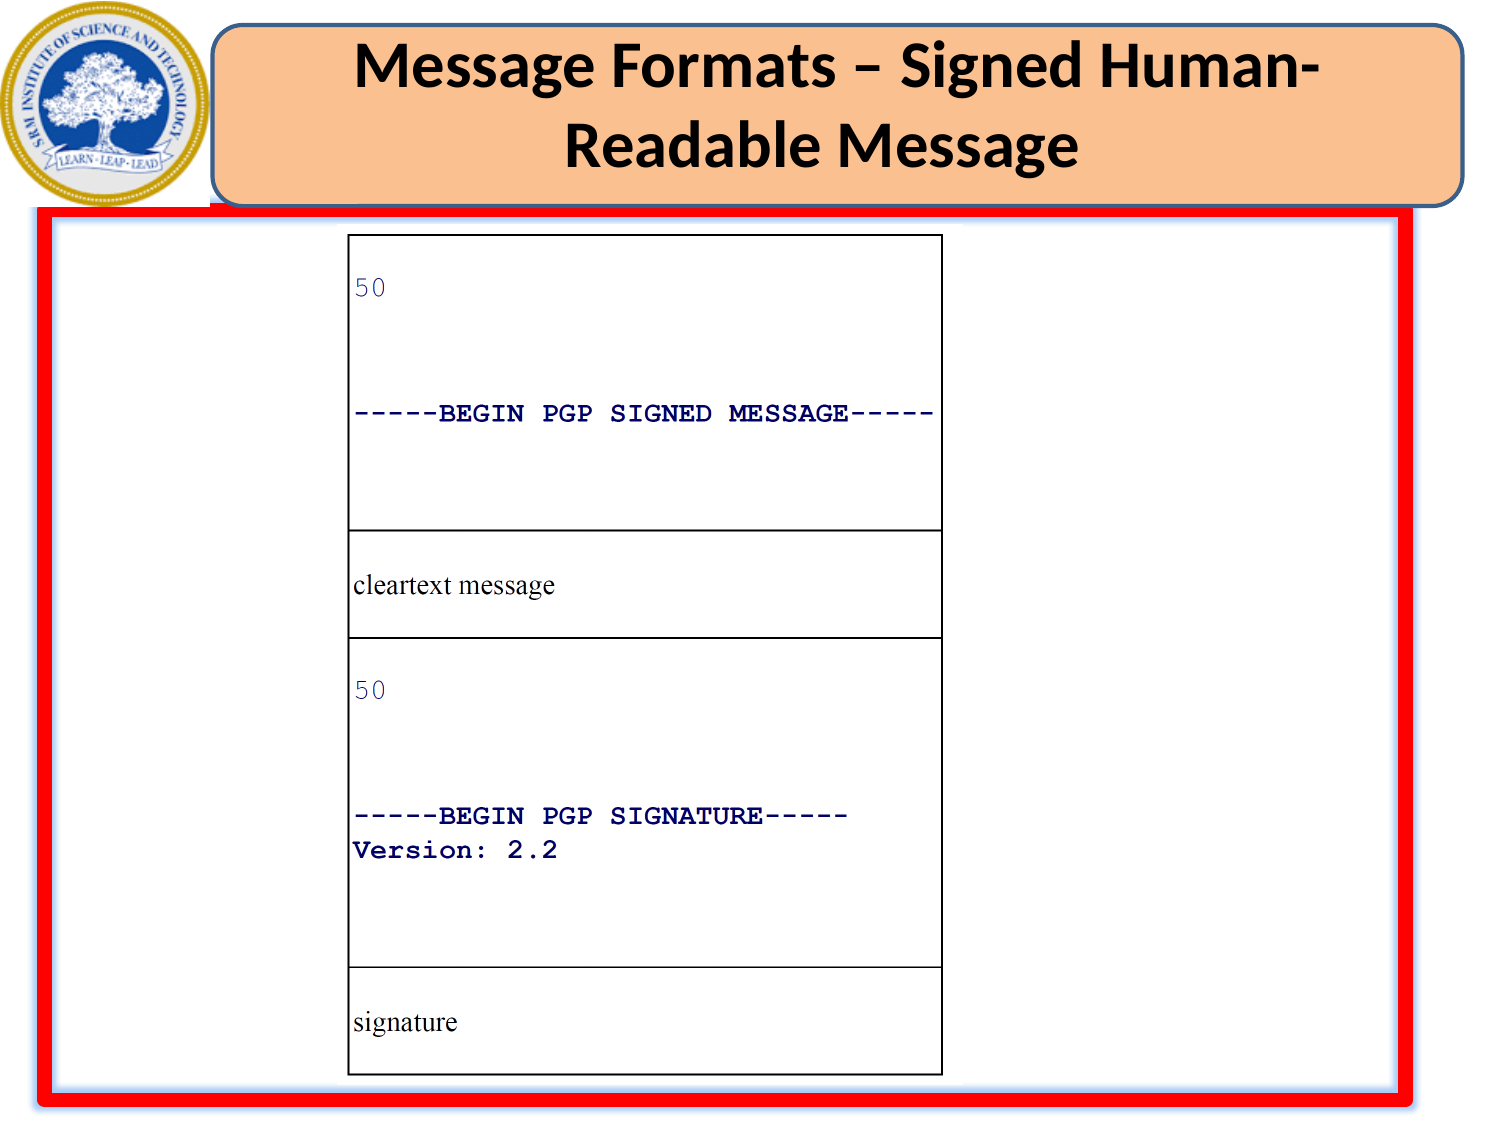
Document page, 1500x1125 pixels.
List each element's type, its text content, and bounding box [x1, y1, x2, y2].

text_box [42, 208, 1408, 1102]
text_box Message Formats – Signed Human-Readable Message [213, 22, 1465, 209]
picture [337, 224, 963, 1085]
picture [0, 1, 210, 207]
